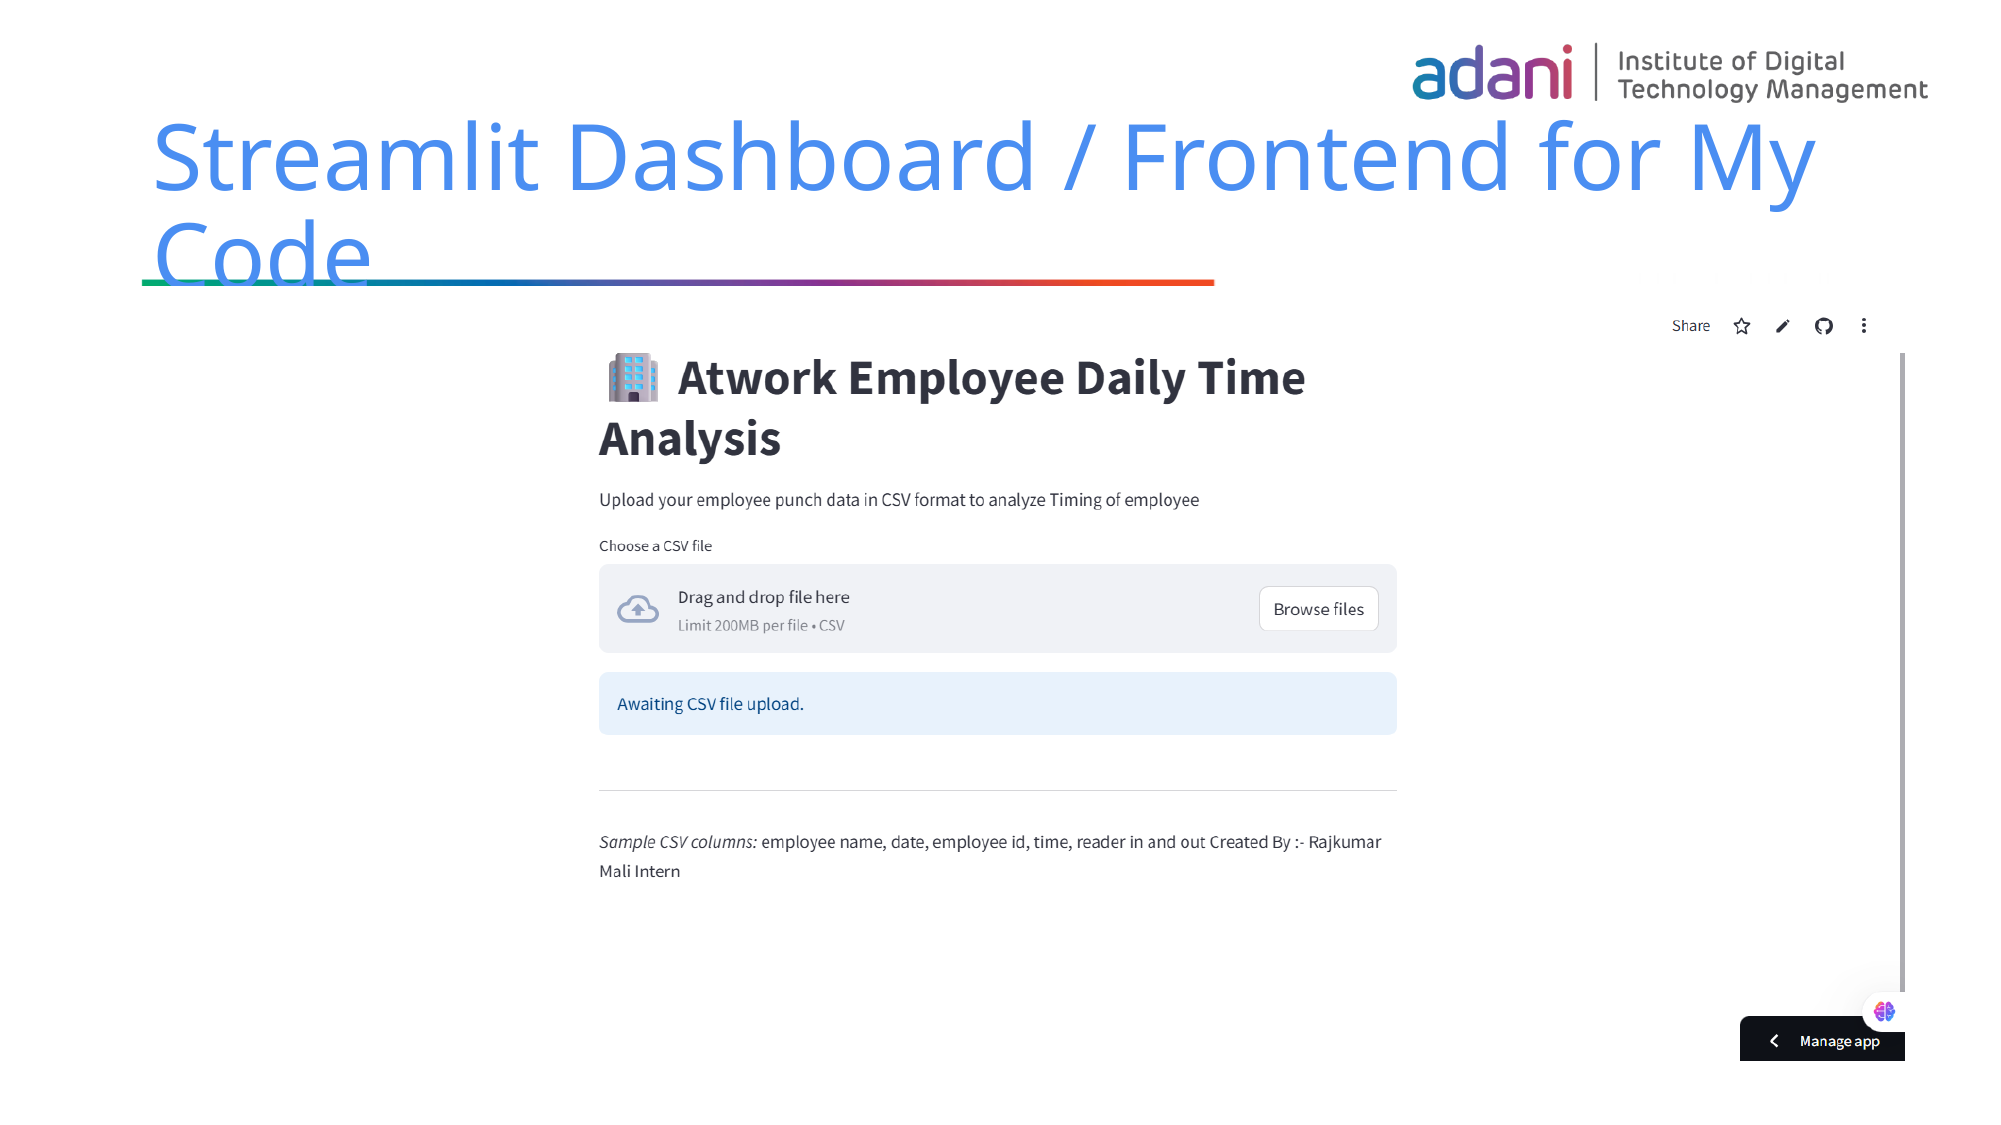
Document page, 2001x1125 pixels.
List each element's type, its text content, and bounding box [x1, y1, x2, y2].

picture [137, 274, 1849, 286]
title Streamlit Dashboard / Frontend for My Code [137, 147, 1863, 274]
picture [95, 287, 1904, 1060]
picture [1412, 42, 1928, 103]
